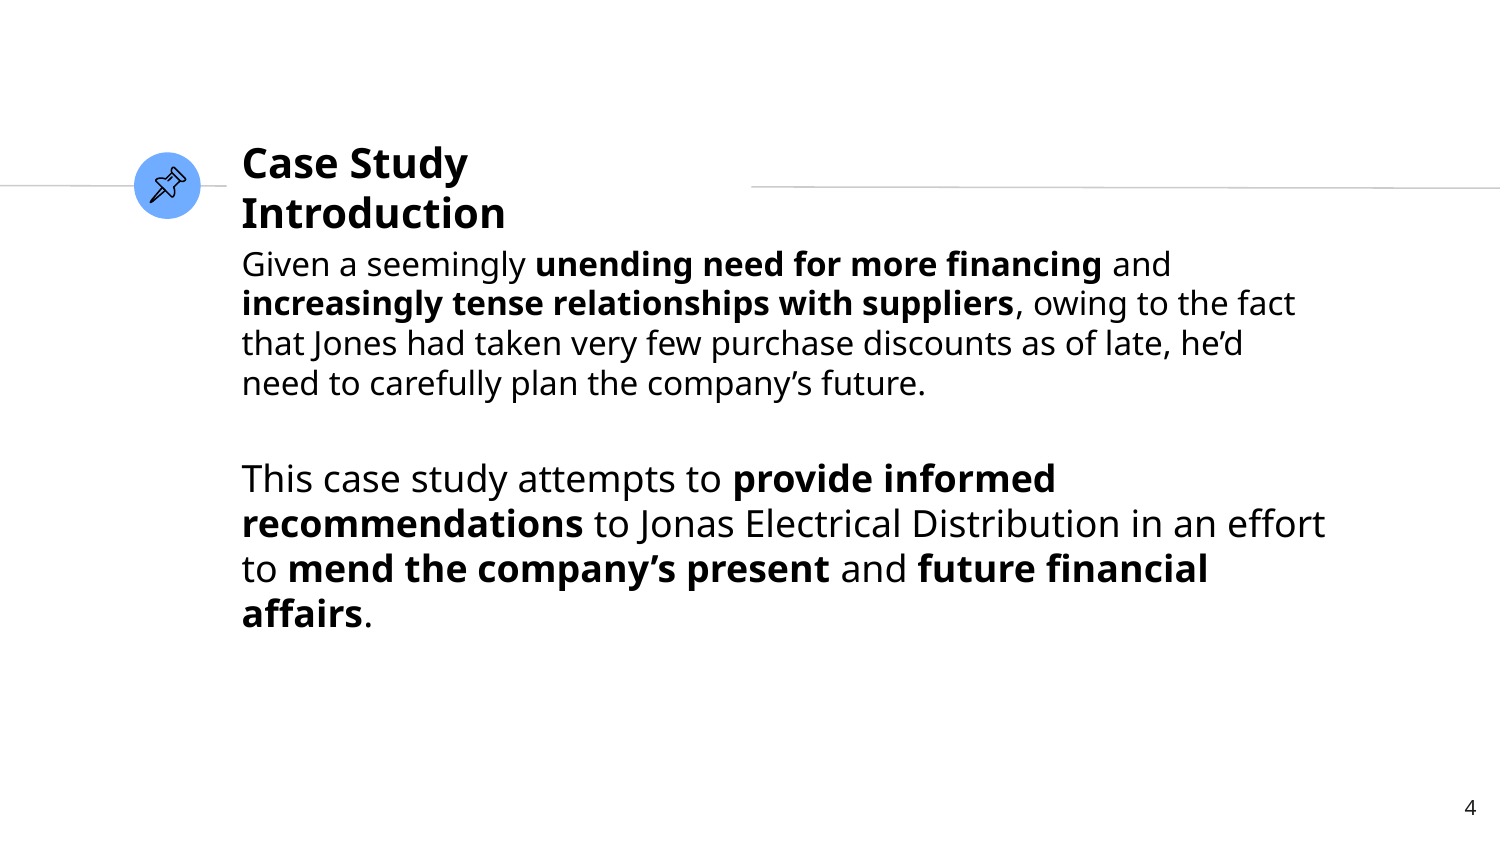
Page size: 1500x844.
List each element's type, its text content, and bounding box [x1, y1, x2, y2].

slide_number ‹#› [1401, 779, 1492, 844]
title Case Study Introduction [226, 151, 752, 223]
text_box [150, 166, 186, 203]
list Given a seemingly unending need for more financing and increasingly tense relationships with suppliers, owing to the fact that Jones had taken very few purchase discounts as of late, he’d need to carefully plan the company’s future. This case study attempts to provide informed recommendations to Jonas Electrical Distribution in an effort to mend the company’s present and future financial affairs. [226, 227, 1344, 760]
